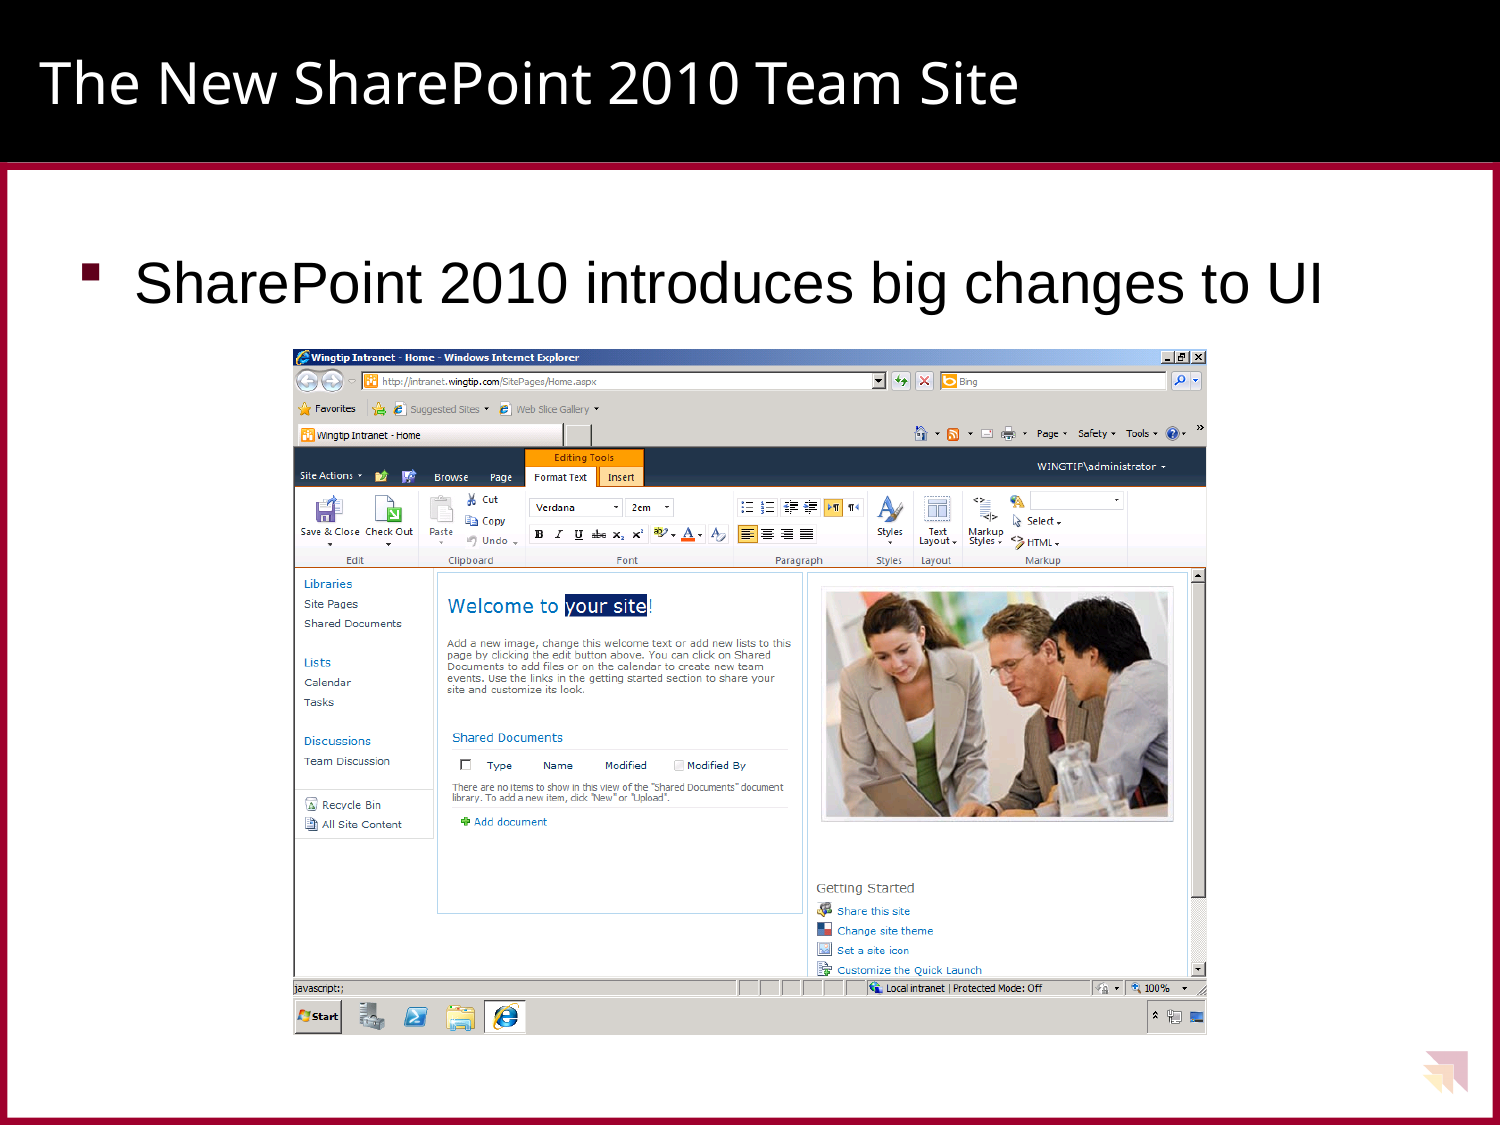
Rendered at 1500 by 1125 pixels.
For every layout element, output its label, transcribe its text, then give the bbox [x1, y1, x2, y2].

title The New SharePoint 2010 Team Site [24, 12, 1438, 150]
list SharePoint 2010 introduces big changes to UI [62, 237, 1438, 1088]
picture [293, 349, 1207, 1035]
